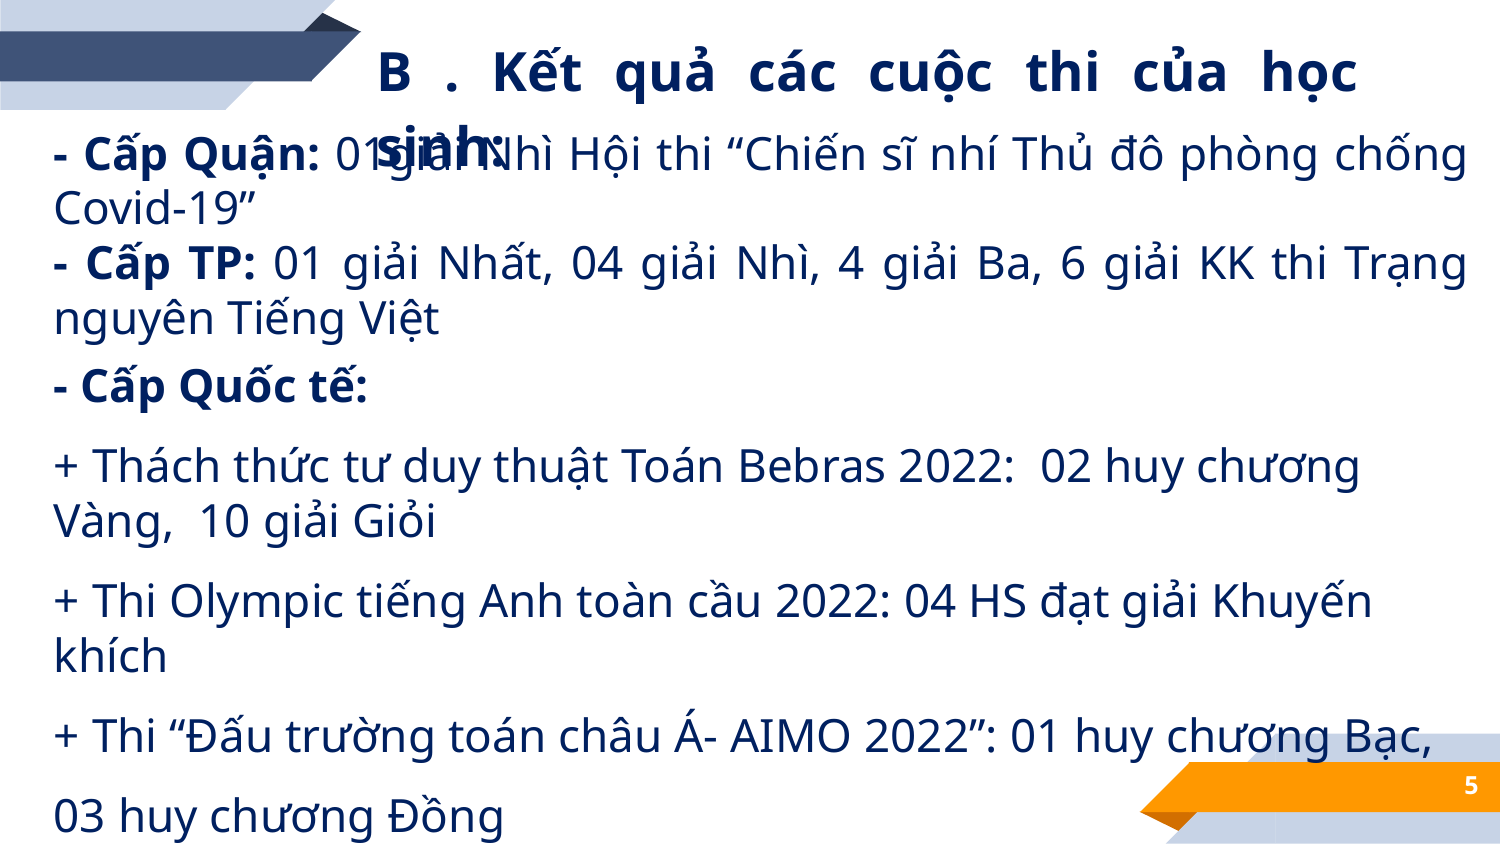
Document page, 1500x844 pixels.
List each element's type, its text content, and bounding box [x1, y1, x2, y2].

text_box B . Kết quả các cuộc thi của học sinh: [351, 20, 1374, 116]
slide_number 5 [1485, 760, 1494, 813]
text_box - Cấp Quận: 01giải Nhì Hội thi “Chiến sĩ nhí Thủ đô phòng chống Covid-19” - Cấp TP: 01 giải Nhất, 04 giải Nhì, 4 giải Ba, 6 giải KK thi Trạng nguyên Tiếng Việt - Cấp Quốc tế: + Thách thức tư duy thuật Toán Bebras 2022: 02 huy chương Vàng, 10 giải Giỏi + Thi Olympic tiếng Anh toàn cầu 2022: 04 HS đạt giải Khuyến khích + Thi “Đấu trường toán châu Á- AIMO 2022”: 01 huy chương Bạc, 03 huy chương Đồng + Violympic cấp Quốc gia: 1 HC Vàng, 4 giải Khuyến khích [39, 116, 1485, 844]
